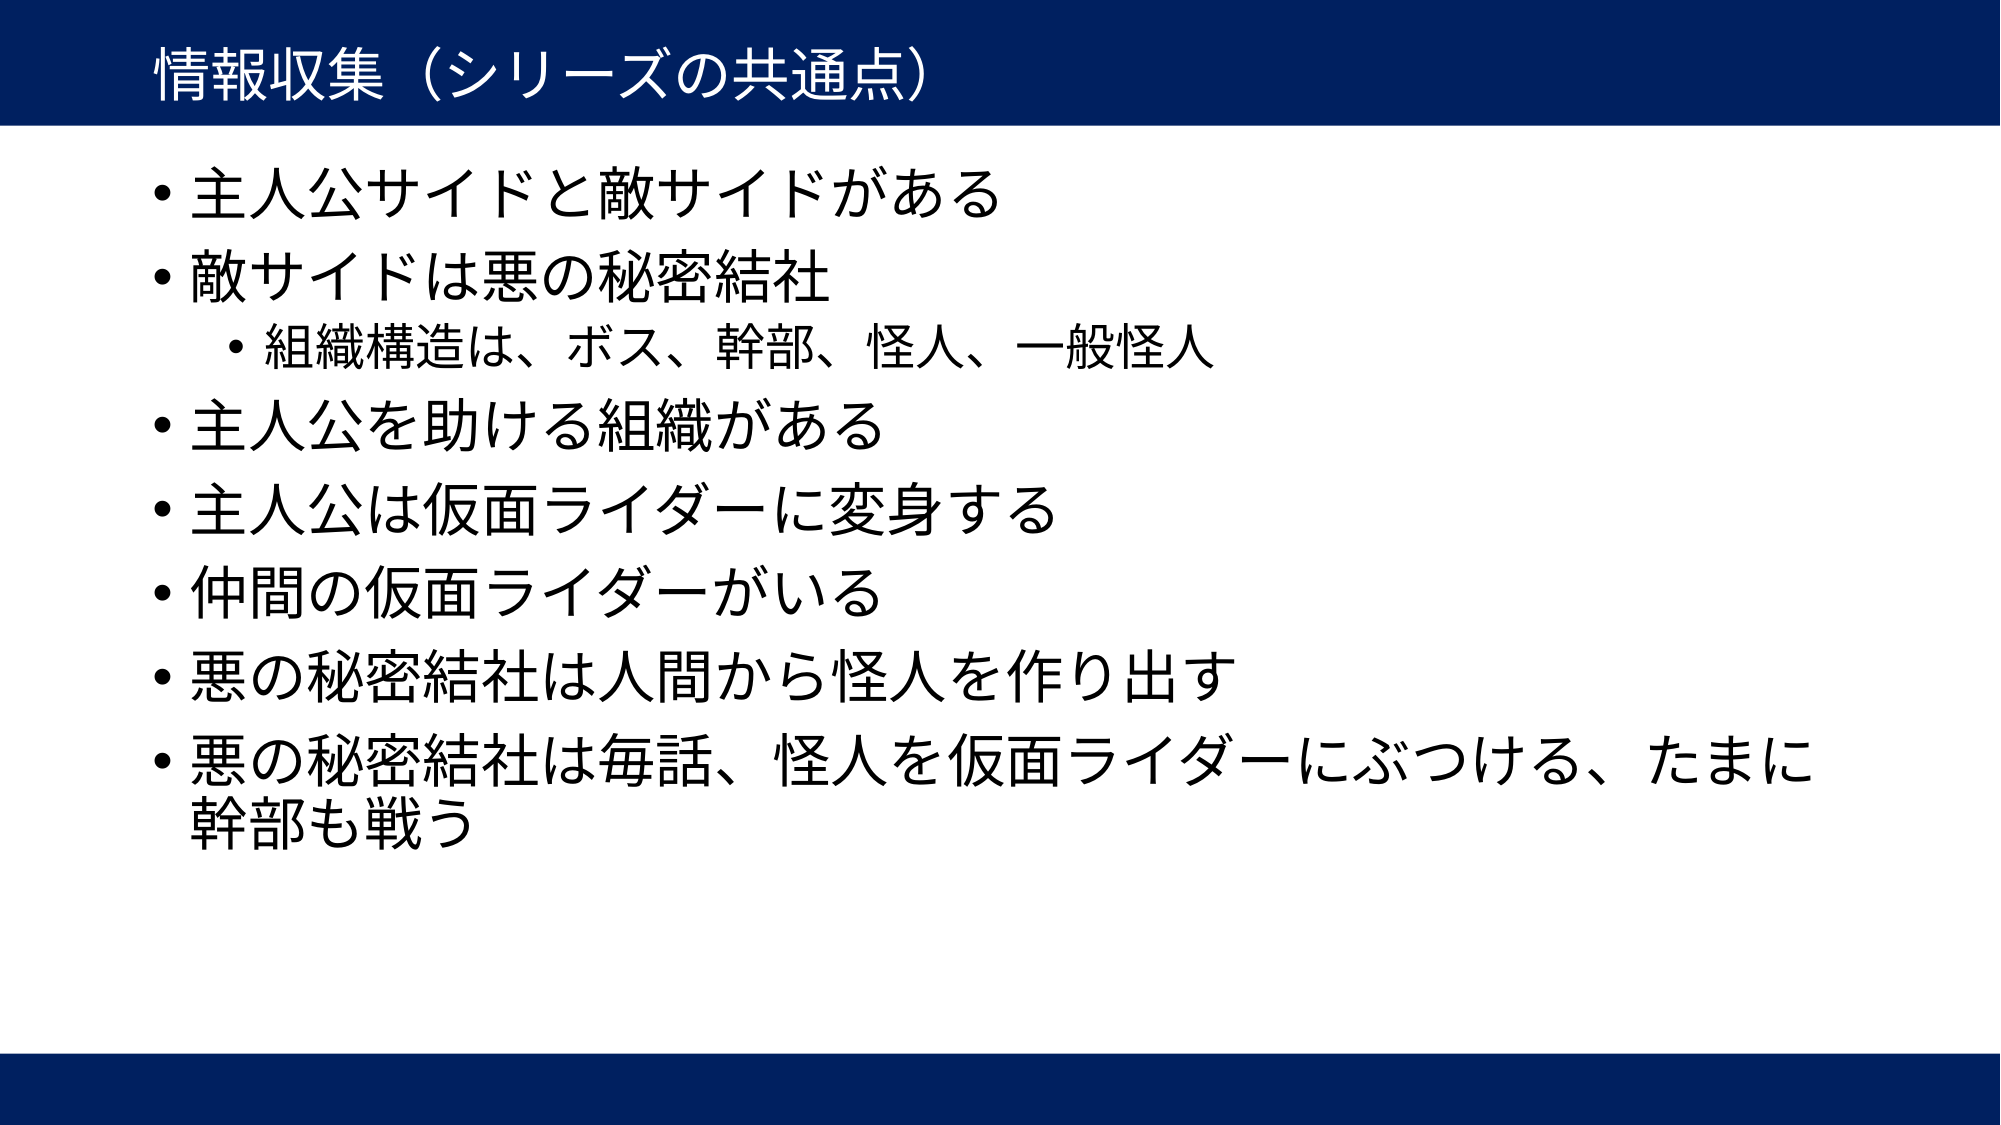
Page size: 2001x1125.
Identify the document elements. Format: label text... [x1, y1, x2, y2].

list 主人公サイドと敵サイドがある 敵サイドは悪の秘密結社 組織構造は、ボス、幹部、怪人、一般怪人 主人公を助ける組織がある 主人公は仮面ライダーに変身する 仲間の仮面ライダーがいる 悪の秘密結社は人間から怪人を作り出す 悪の秘密結社は毎話、怪人を仮面ライダーにぶつける、たまに幹部も戦う [137, 157, 1863, 1033]
title 情報収集（シリーズの共通点） [137, 32, 1863, 124]
